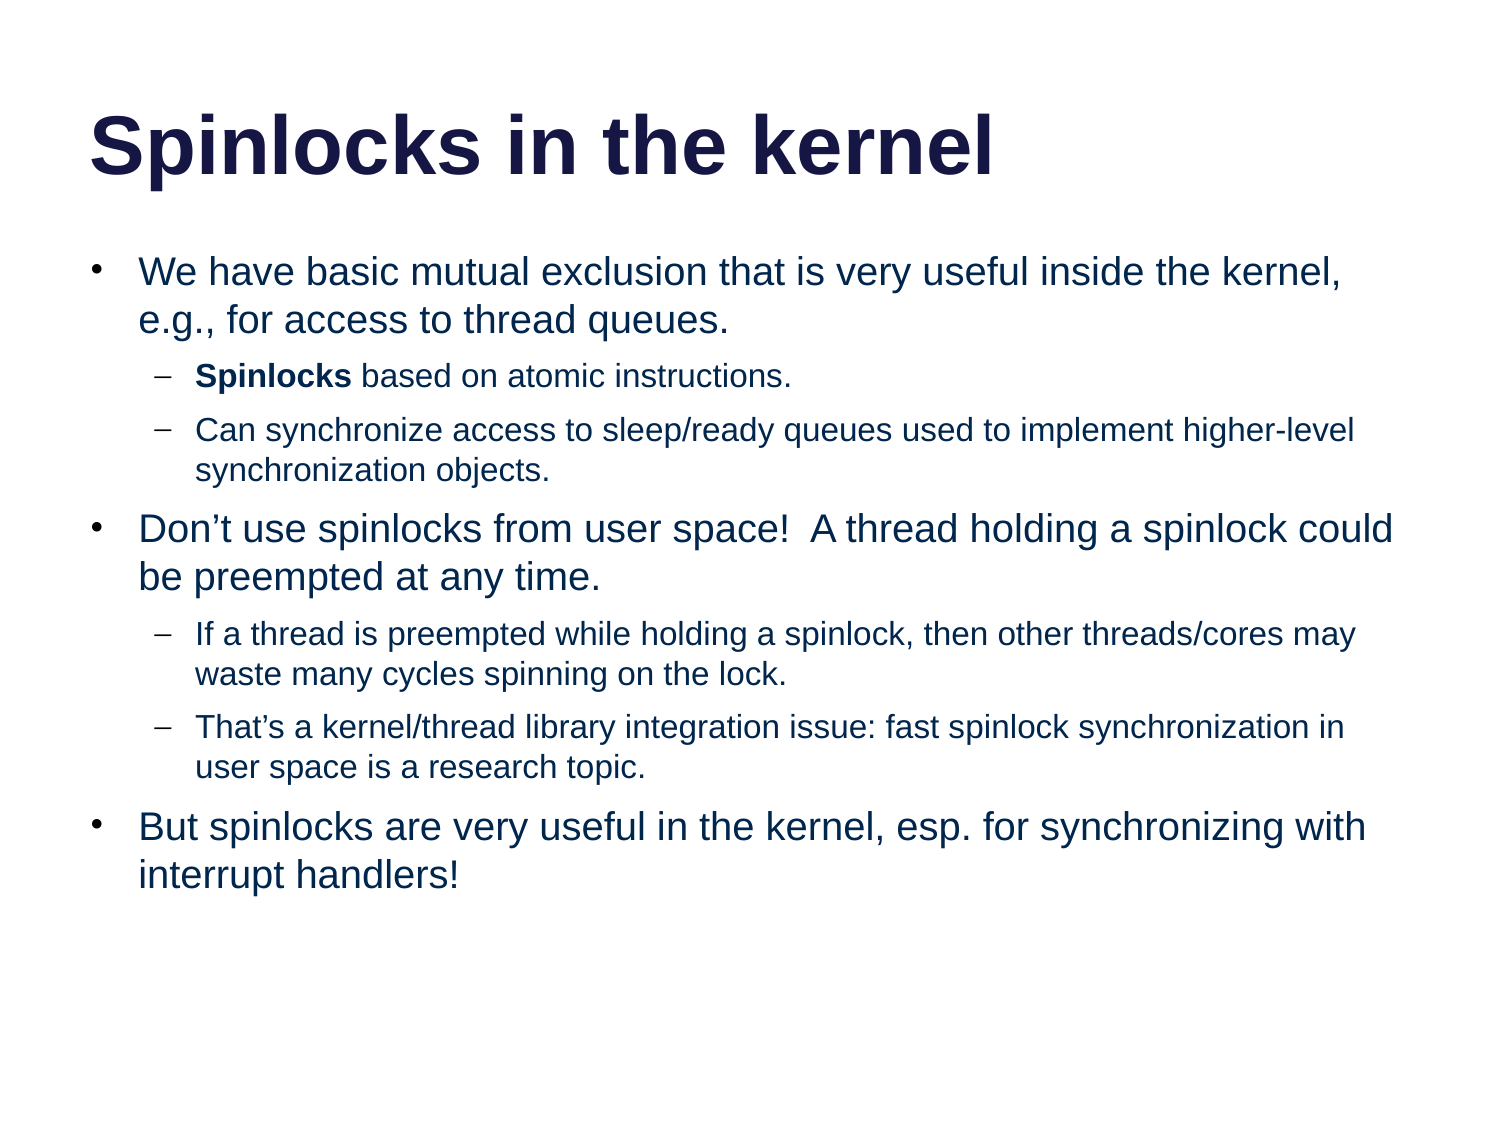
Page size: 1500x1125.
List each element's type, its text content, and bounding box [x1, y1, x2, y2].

list We have basic mutual exclusion that is very useful inside the kernel, e.g., for access to thread queues. Spinlocks based on atomic instructions. Can synchronize access to sleep/ready queues used to implement higher-level synchronization objects. Don’t use spinlocks from user space! A thread holding a spinlock could be preempted at any time. If a thread is preempted while holding a spinlock, then other threads/cores may waste many cycles spinning on the lock. That’s a kernel/thread library integration issue: fast spinlock synchronization in user space is a research topic. But spinlocks are very useful in the kernel, esp. for synchronizing with interrupt handlers! [75, 237, 1425, 912]
title Spinlocks in the kernel [75, 0, 1425, 200]
